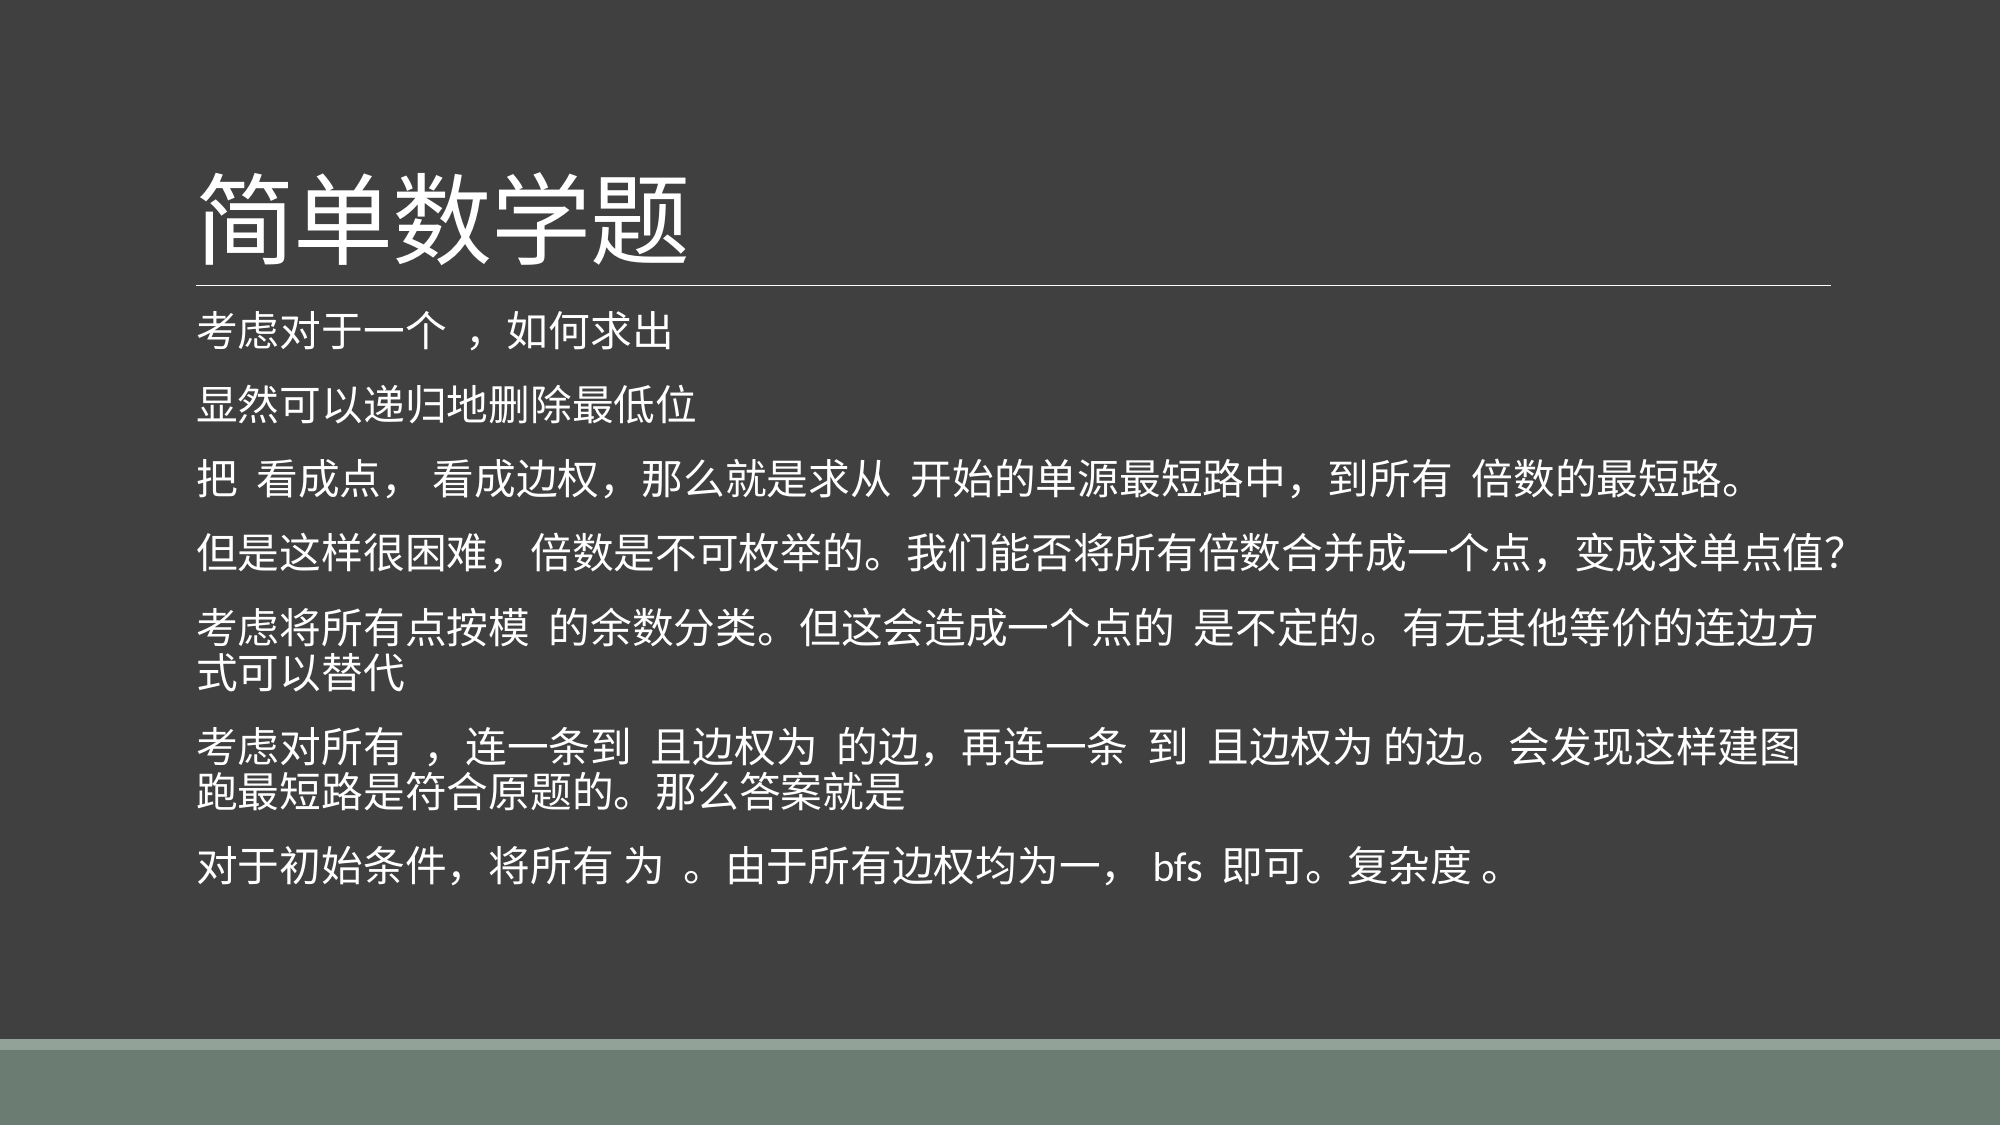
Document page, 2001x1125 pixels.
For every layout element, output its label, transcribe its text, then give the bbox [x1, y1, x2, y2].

title 简单数学题 [180, 47, 1830, 285]
